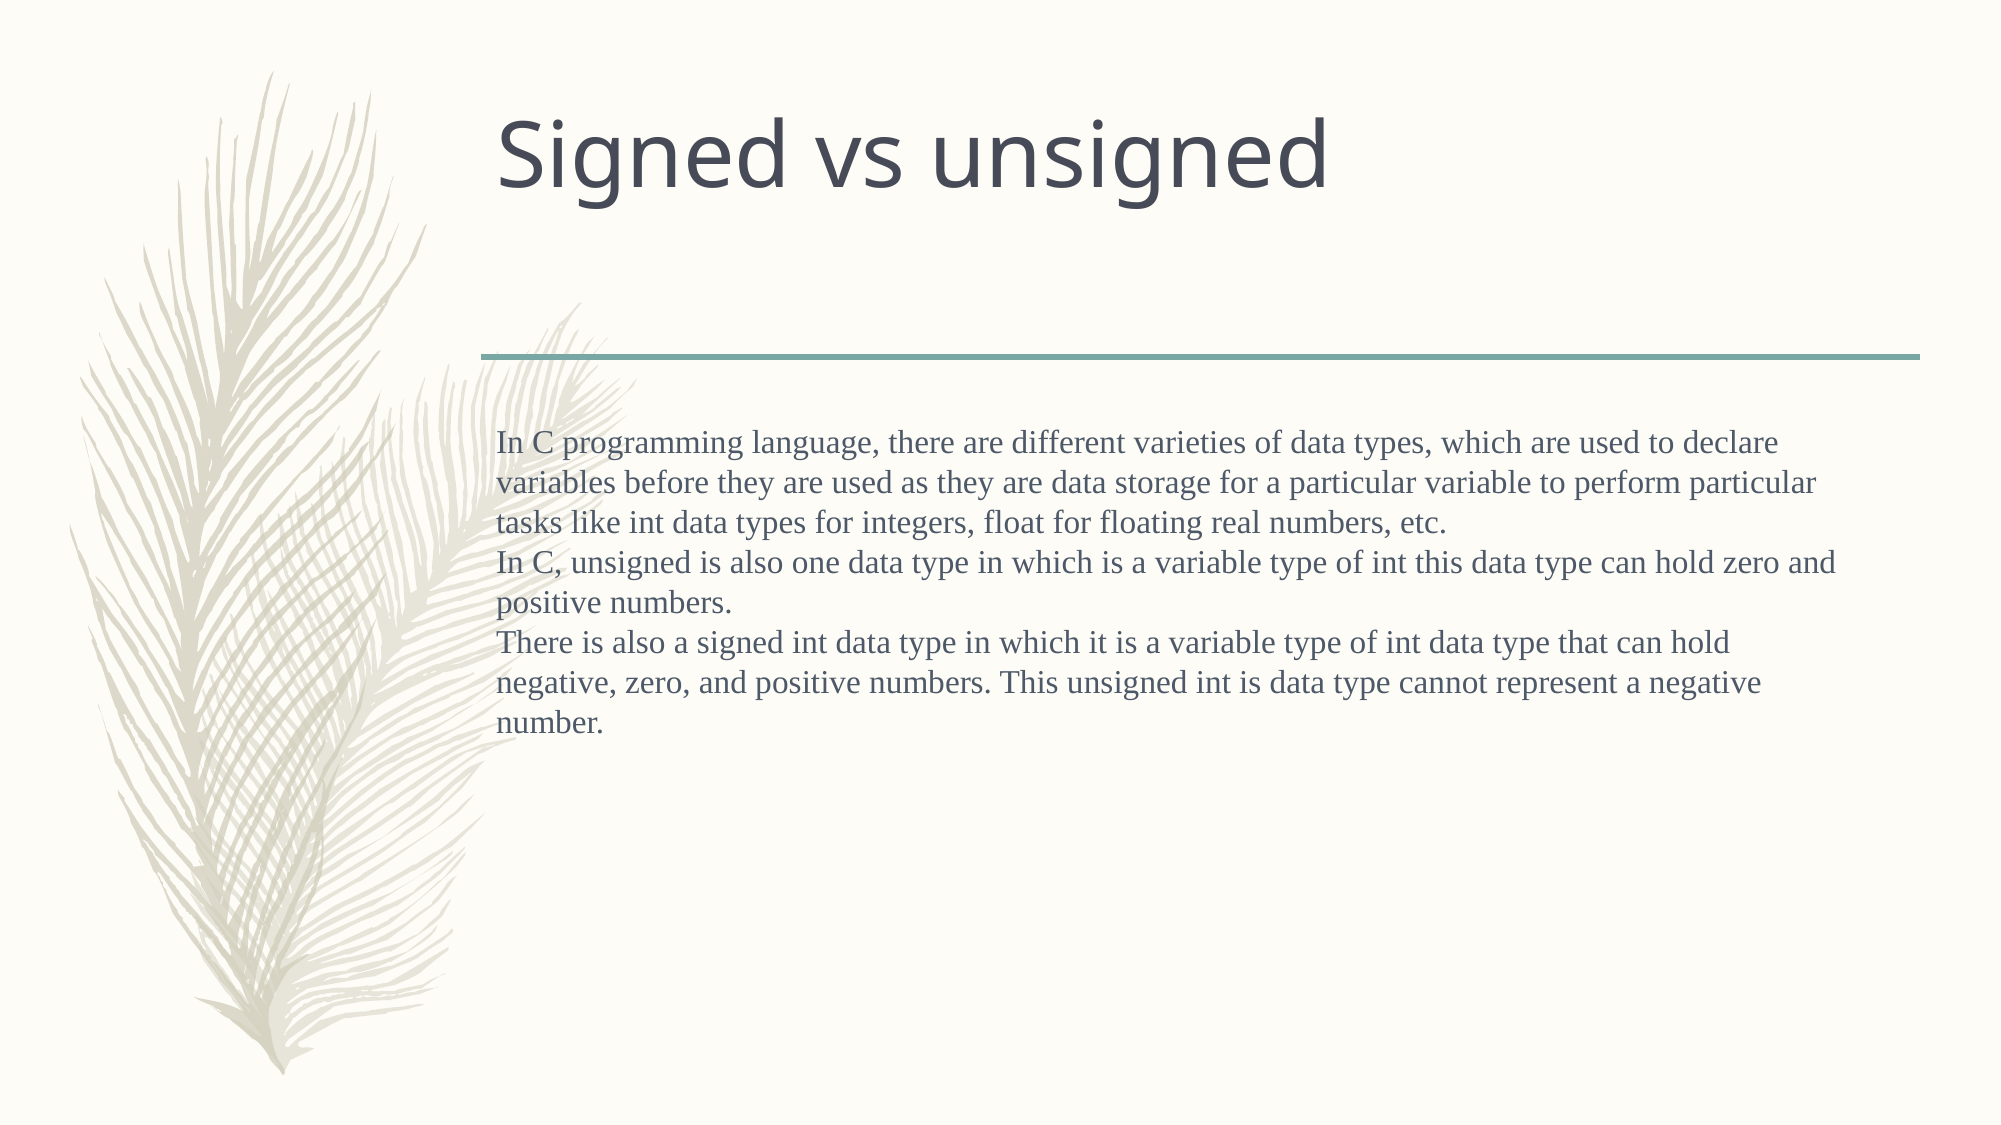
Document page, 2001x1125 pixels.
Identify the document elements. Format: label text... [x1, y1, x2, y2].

text_box In C programming language, there are different varieties of data types, which are used to declare variables before they are used as they are data storage for a particular variable to perform particular tasks like int data types for integers, float for floating real numbers, etc. In C, unsigned is also one data type in which is a variable type of int this data type can hold zero and positive numbers. There is also a signed int data type in which it is a variable type of int data type that can hold negative, zero, and positive numbers. This unsigned int is data type cannot represent a negative number. [481, 413, 1867, 748]
title Signed vs unsigned [481, 93, 1920, 350]
